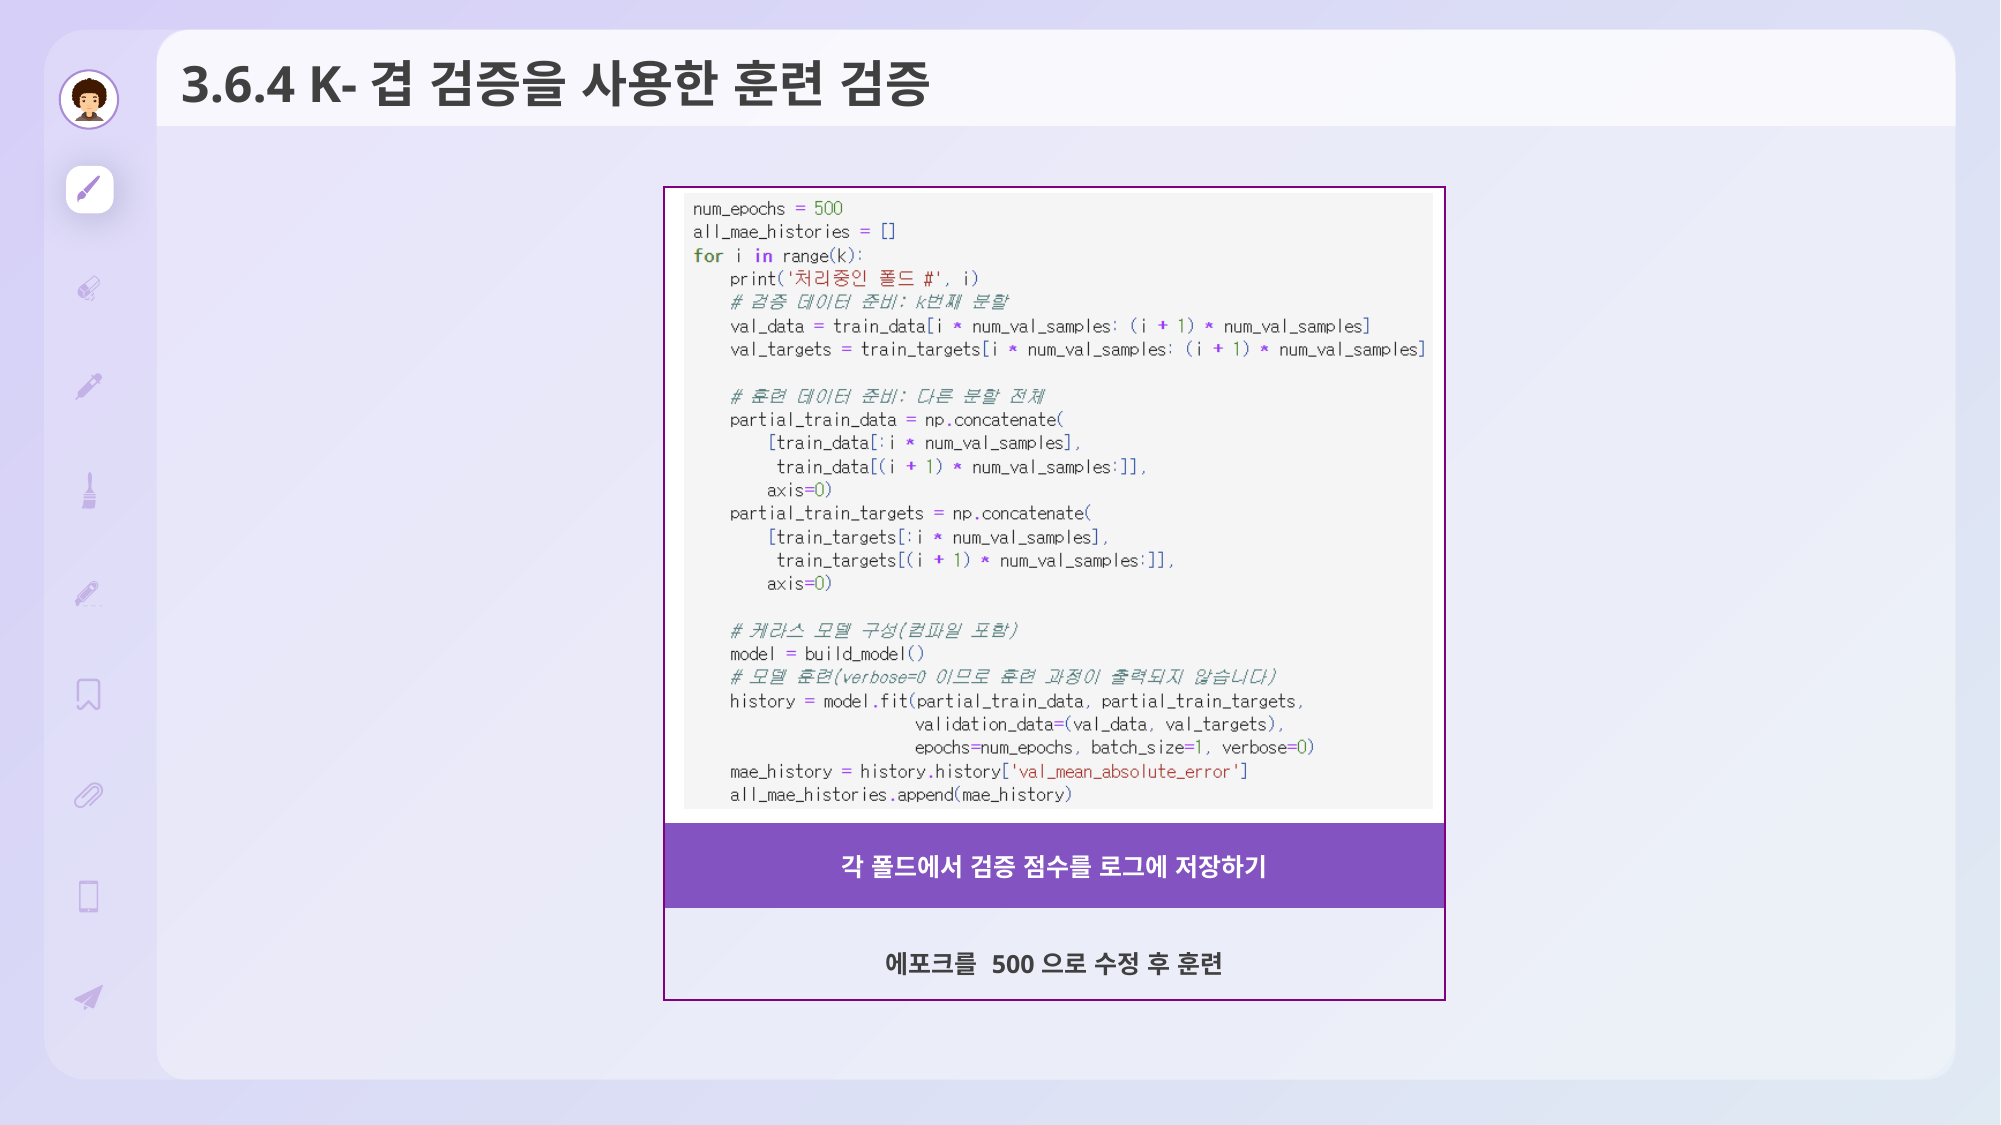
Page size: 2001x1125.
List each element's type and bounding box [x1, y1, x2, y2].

picture [684, 193, 1433, 809]
text_box [44, 29, 1956, 1080]
